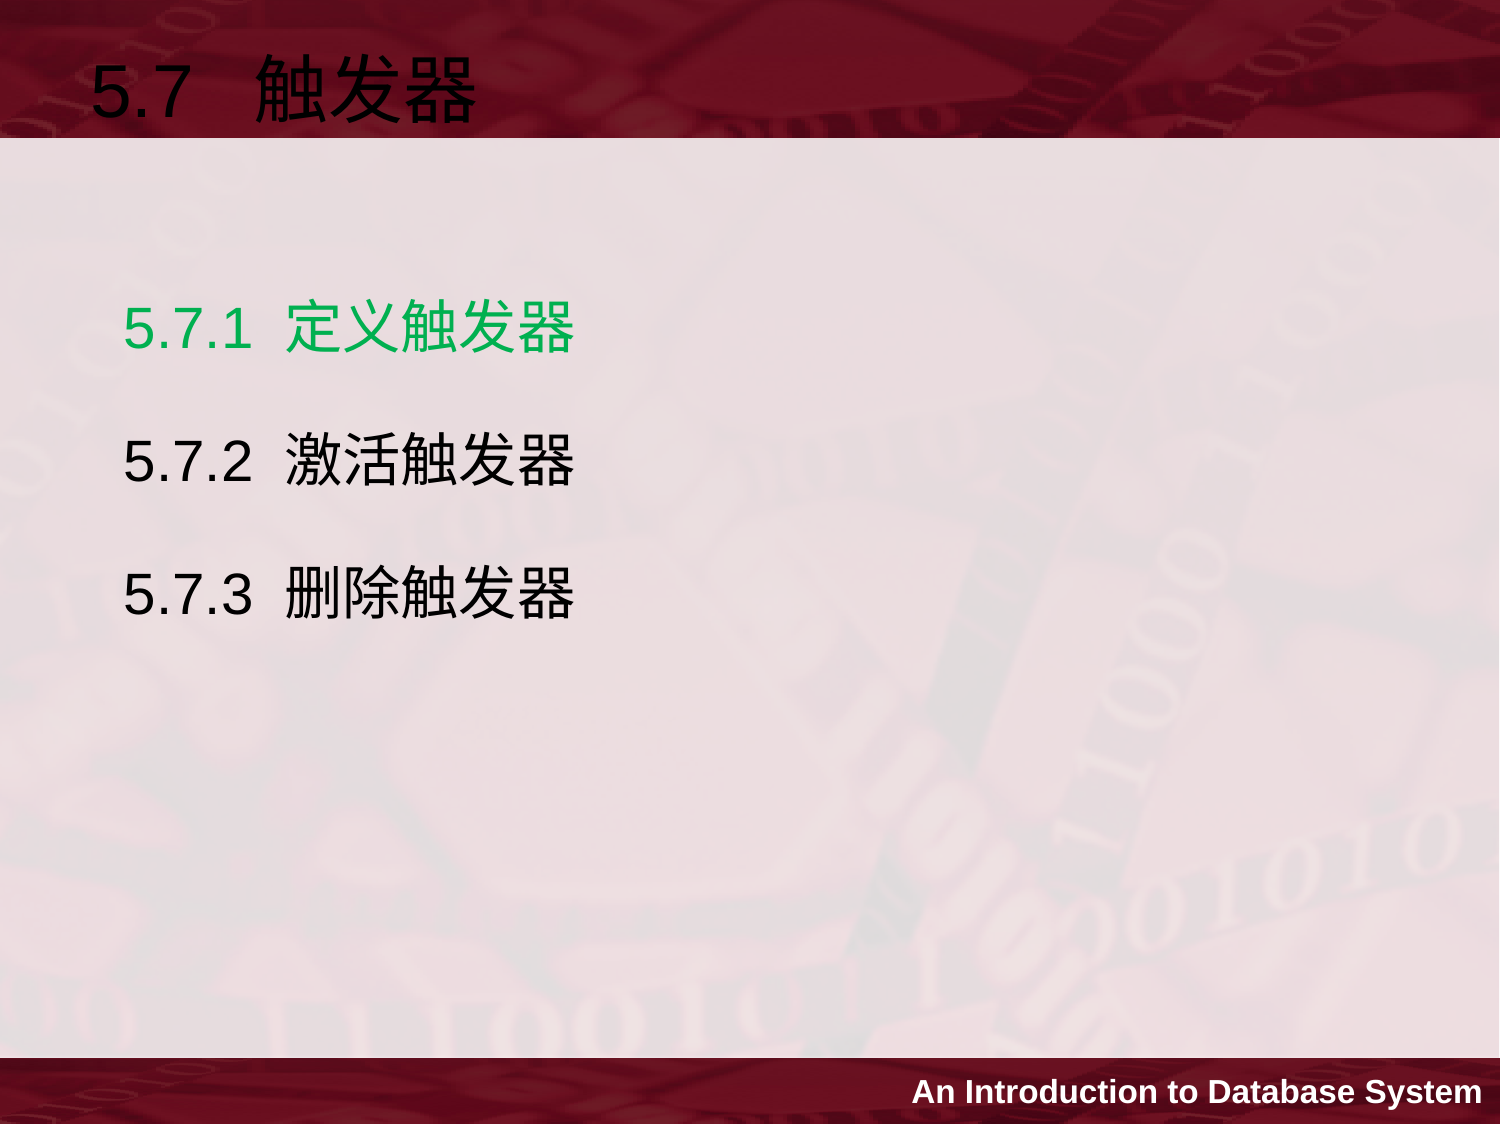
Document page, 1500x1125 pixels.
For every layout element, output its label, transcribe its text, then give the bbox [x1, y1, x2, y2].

title 5.7 触发器 [75, 0, 1425, 181]
list 5.7.1 定义触发器 5.7.2 激活触发器 5.7.3 删除触发器 [108, 219, 1459, 1017]
text_box [856, 1046, 1447, 1100]
picture [0, 0, 1500, 1124]
